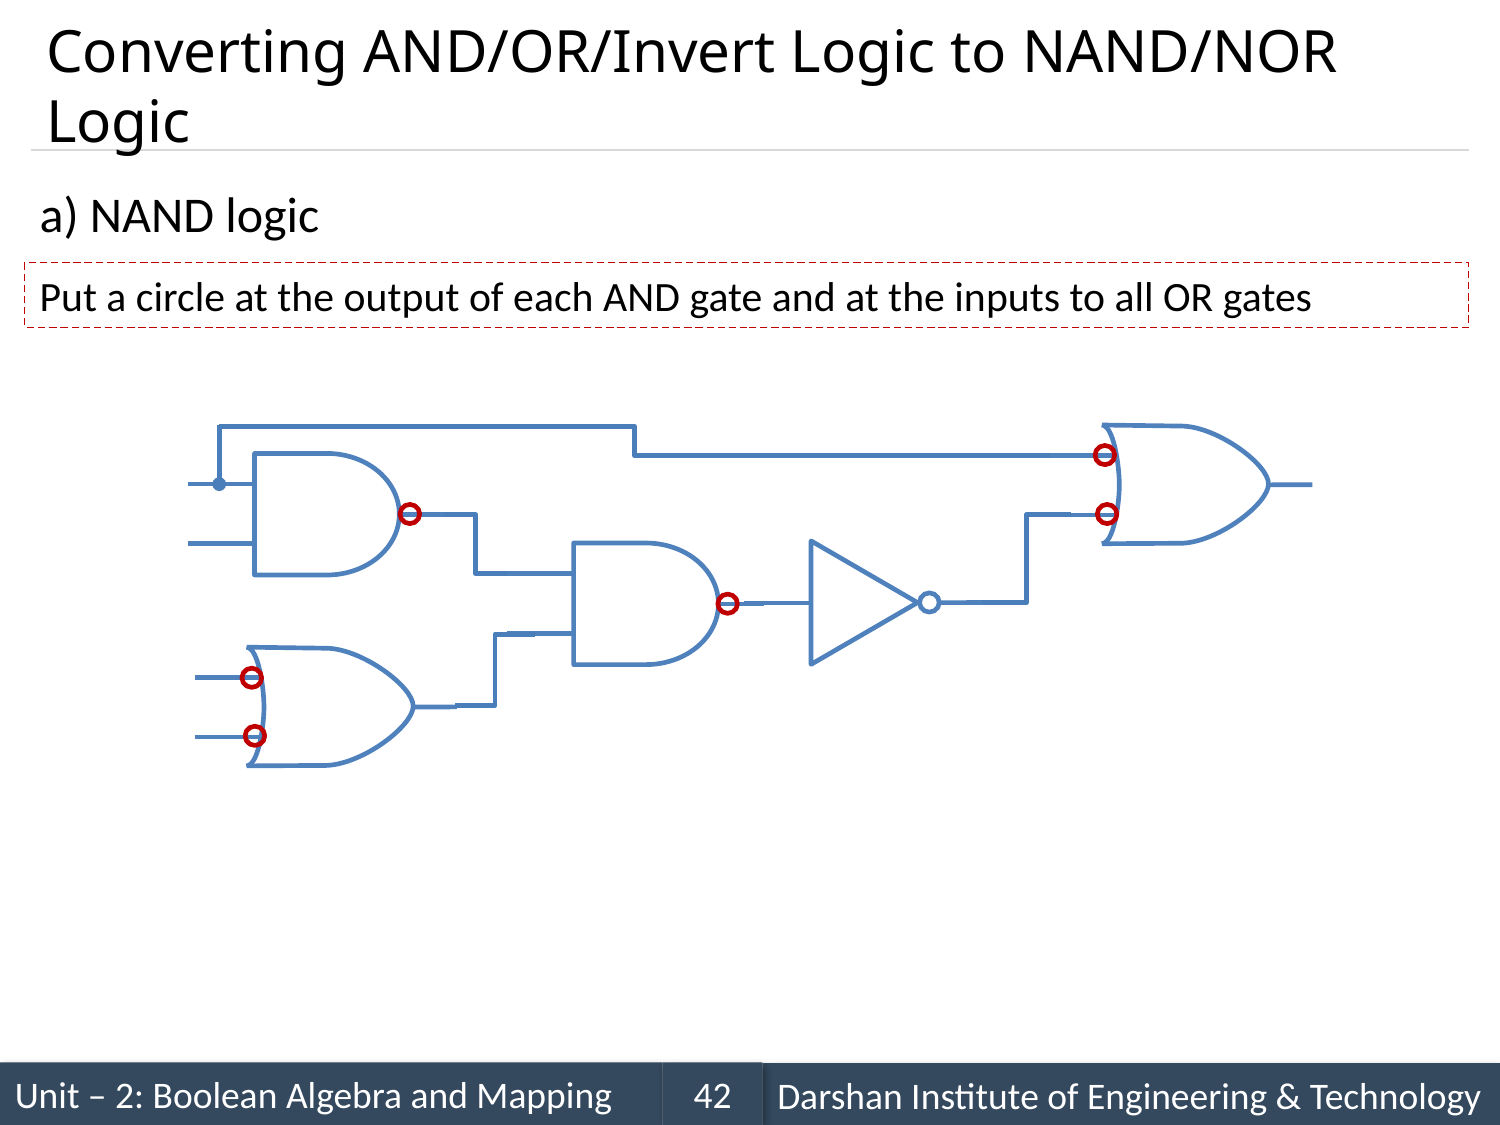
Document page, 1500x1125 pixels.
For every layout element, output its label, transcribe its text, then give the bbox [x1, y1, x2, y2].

text_box Put a circle at the output of each AND gate and at the inputs to all OR gates [24, 262, 1469, 328]
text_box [187, 424, 1313, 767]
title Converting AND/OR/Invert Logic to NAND/NOR Logic [31, 17, 1469, 150]
text_box a) NAND logic [24, 174, 1469, 250]
